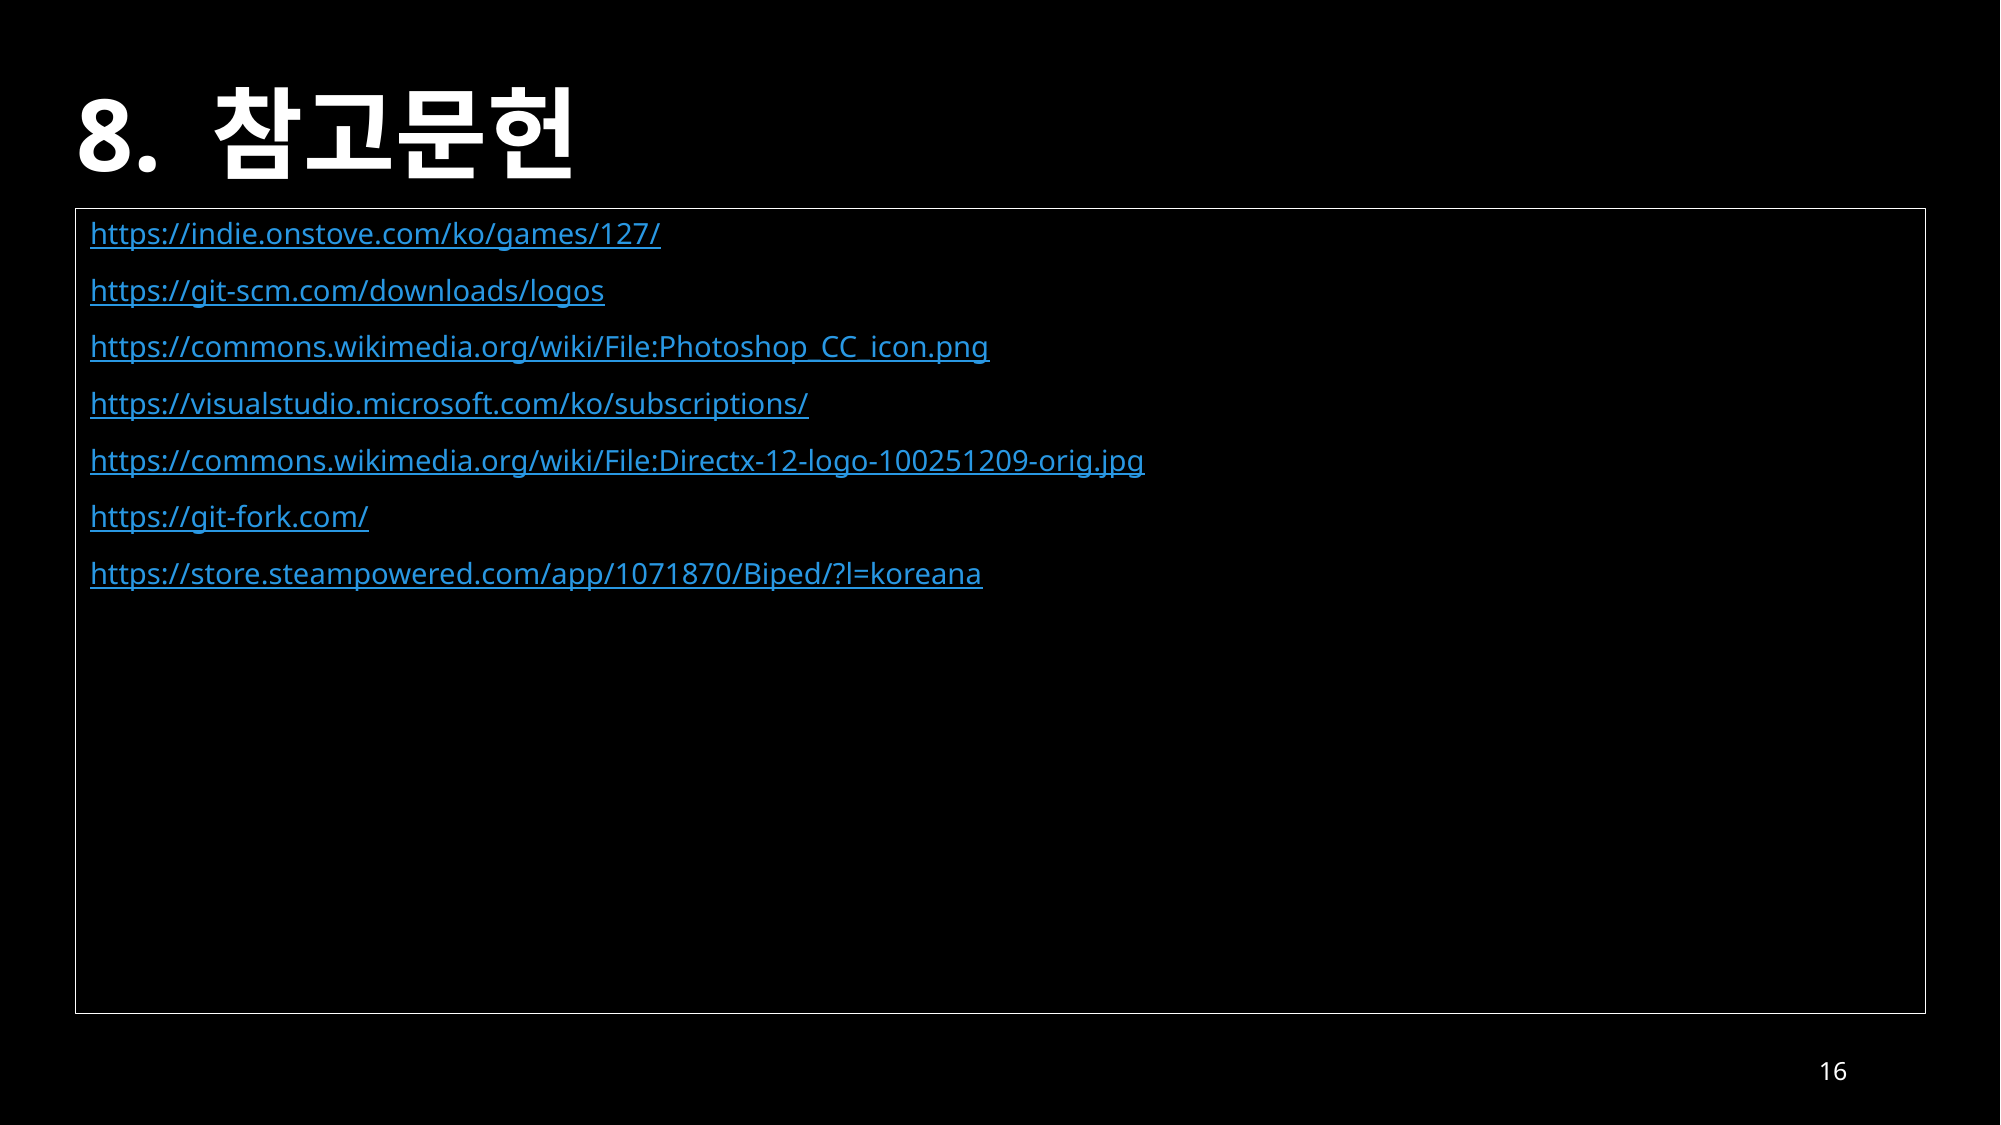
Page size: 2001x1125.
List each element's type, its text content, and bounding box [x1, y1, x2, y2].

list https://indie.onstove.com/ko/games/127/ https://git-scm.com/downloads/logos https://commons.wikimedia.org/wiki/File:Photoshop_CC_icon.png https://visualstudio.microsoft.com/ko/subscriptions/ https://commons.wikimedia.org/wiki/File:Directx-12-logo-100251209-orig.jpg https://git-fork.com/ https://store.steampowered.com/app/1071870/Biped/?l=koreana [75, 208, 1925, 1014]
text_box 8. 참고문헌 [60, 53, 1886, 225]
slide_number 16 [1412, 1042, 1863, 1103]
